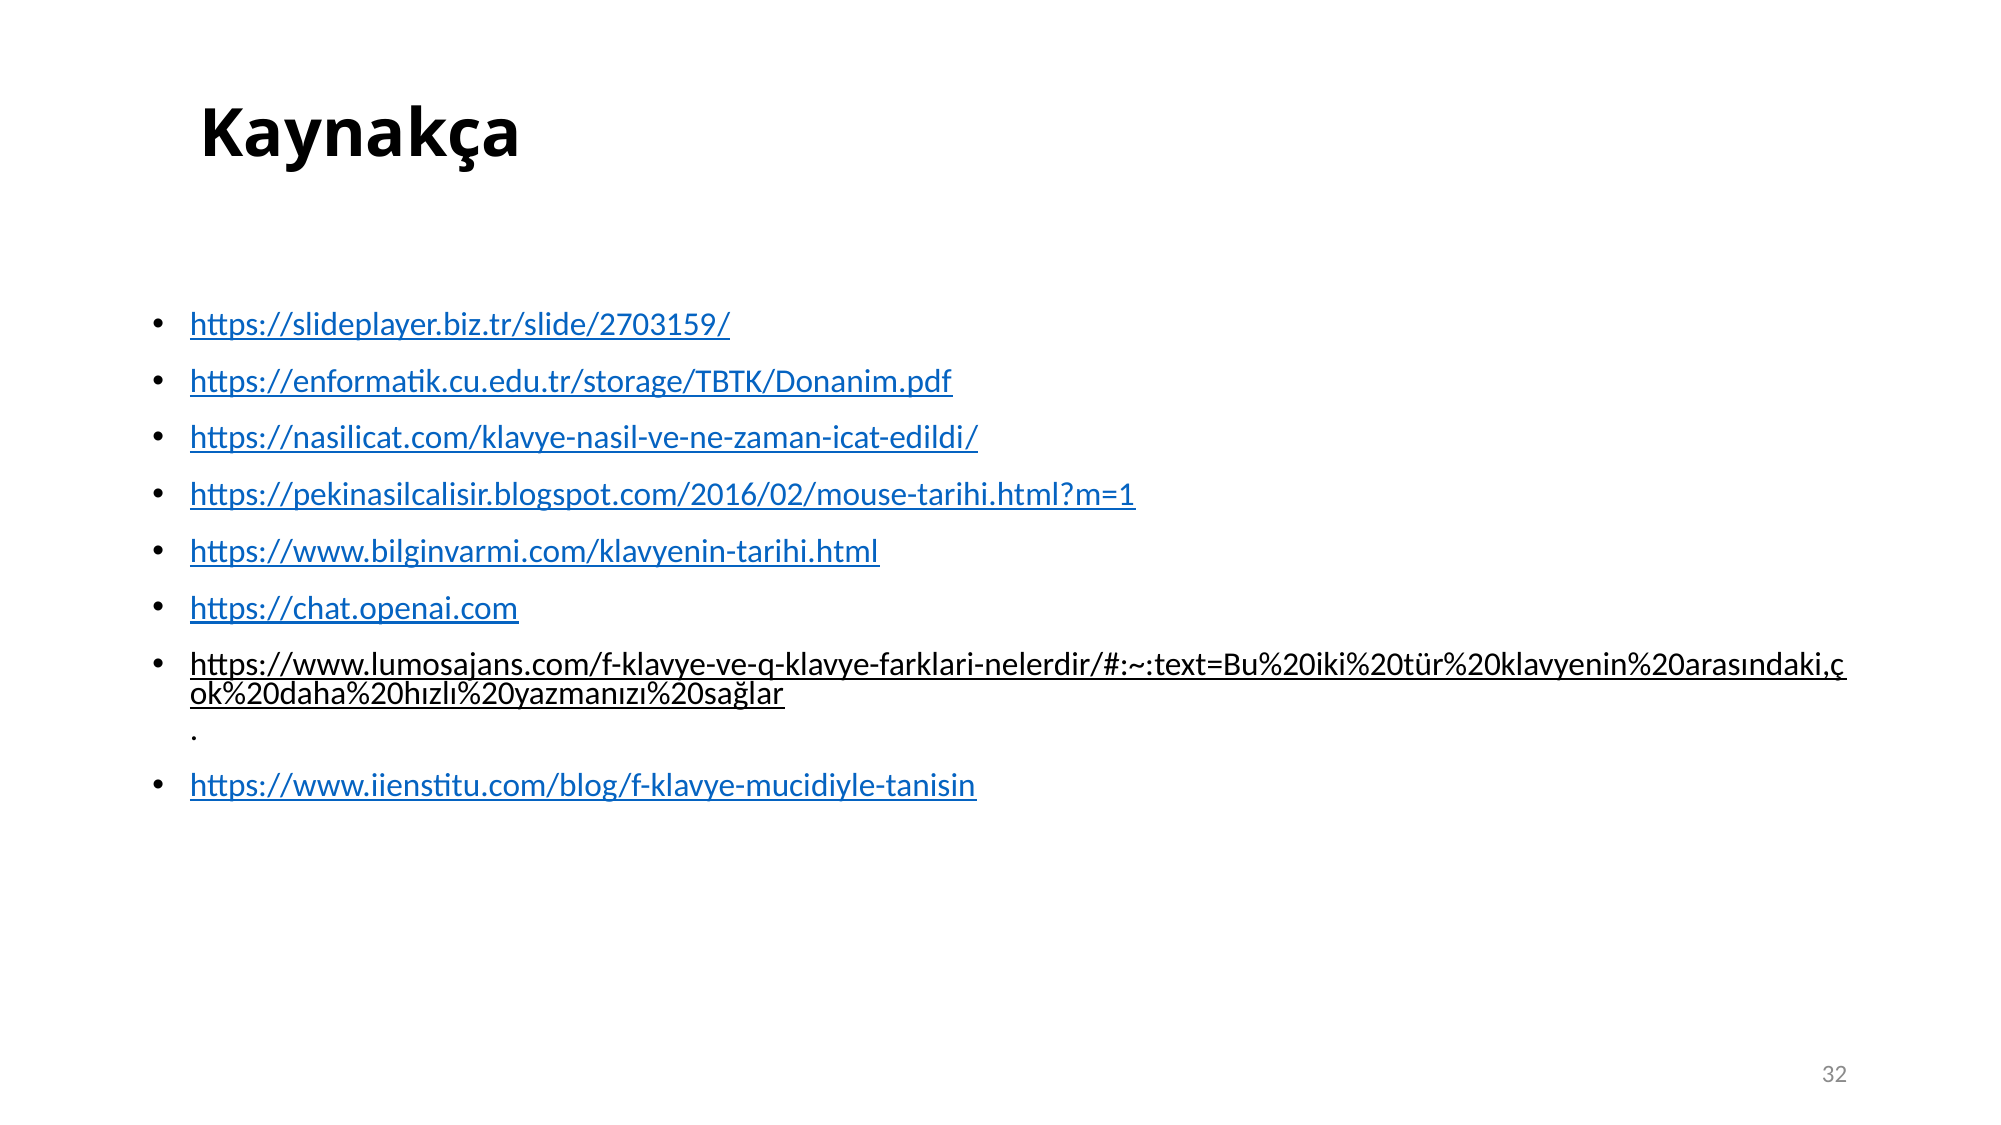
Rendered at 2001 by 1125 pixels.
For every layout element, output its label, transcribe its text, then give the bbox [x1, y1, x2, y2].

text_box Kaynakça [184, 81, 638, 177]
slide_number 32 [1412, 1042, 1863, 1103]
list https://slideplayer.biz.tr/slide/2703159/ https://enformatik.cu.edu.tr/storage/TBTK/Donanim.pdf https://nasilicat.com/klavye-nasil-ve-ne-zaman-icat-edildi/ https://pekinasilcalisir.blogspot.com/2016/02/mouse-tarihi.html?m=1 https://www.bilginvarmi.com/klavyenin-tarihi.html https://chat.openai.com https://www.lumosajans.com/f-klavye-ve-q-klavye-farklari-nelerdir/#:~:text=Bu%20iki%20tür%20klavyenin%20arasındaki,çok%20daha%20hızlı%20yazmanızı%20sağlar. https://www.iienstitu.com/blog/f-klavye-mucidiyle-tanisin [137, 299, 1863, 1014]
